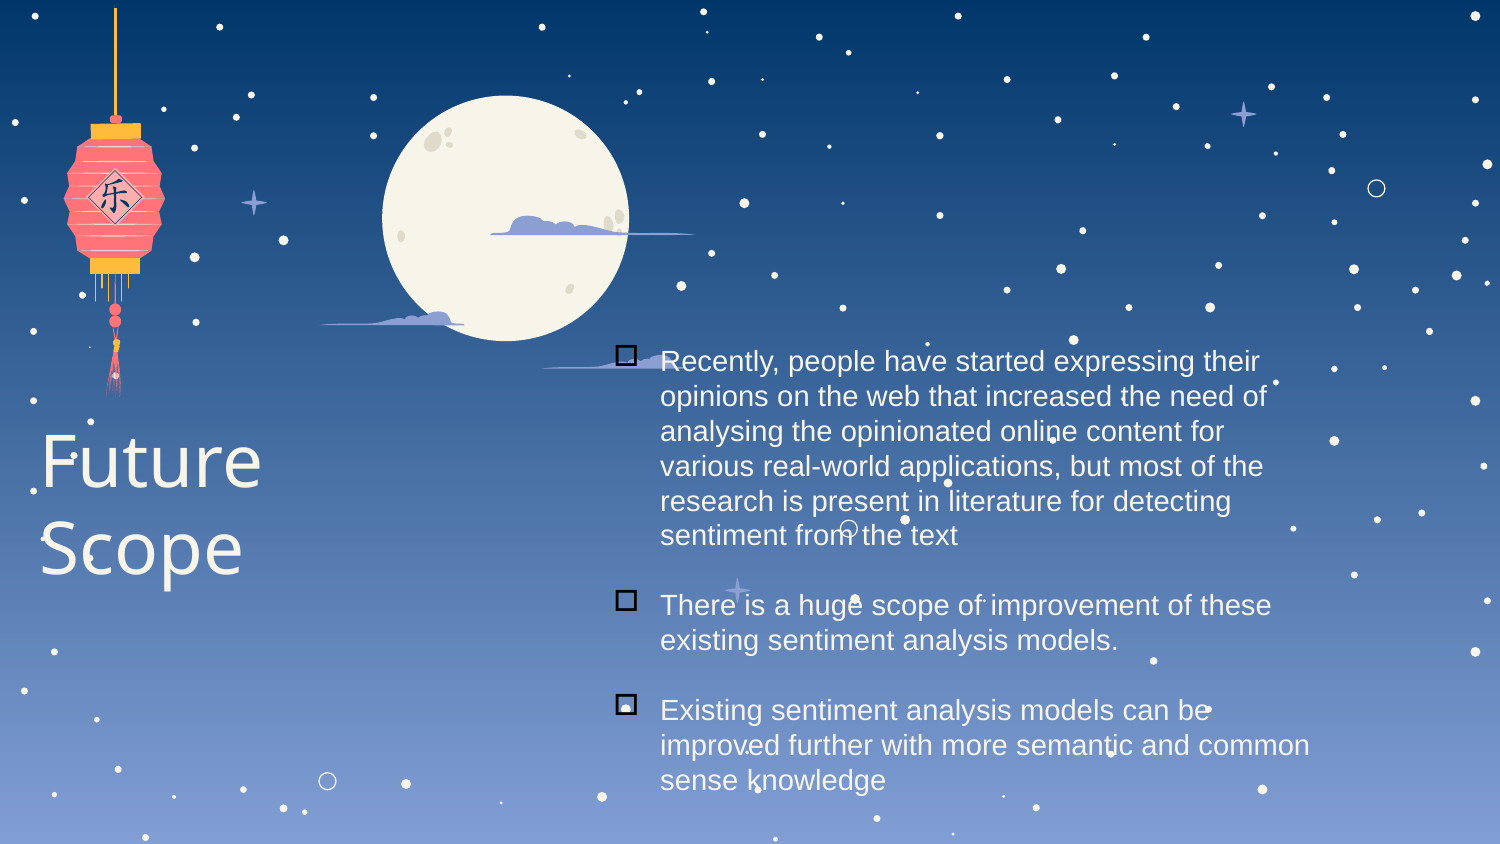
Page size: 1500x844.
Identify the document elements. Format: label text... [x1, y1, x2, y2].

title Future Scope [24, 399, 422, 756]
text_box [63, 5, 166, 400]
text_box Recently, people have started expressing their opinions on the web that increased the need of analysing the opinionated online content for various real-world applications, but most of the research is present in literature for detecting sentiment from the text There is a huge scope of improvement of these existing sentiment analysis models. Existing sentiment analysis models can be improved further with more semantic and common sense knowledge [598, 334, 1337, 804]
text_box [318, 95, 697, 369]
text_box [1231, 101, 1257, 128]
text_box [241, 189, 267, 216]
